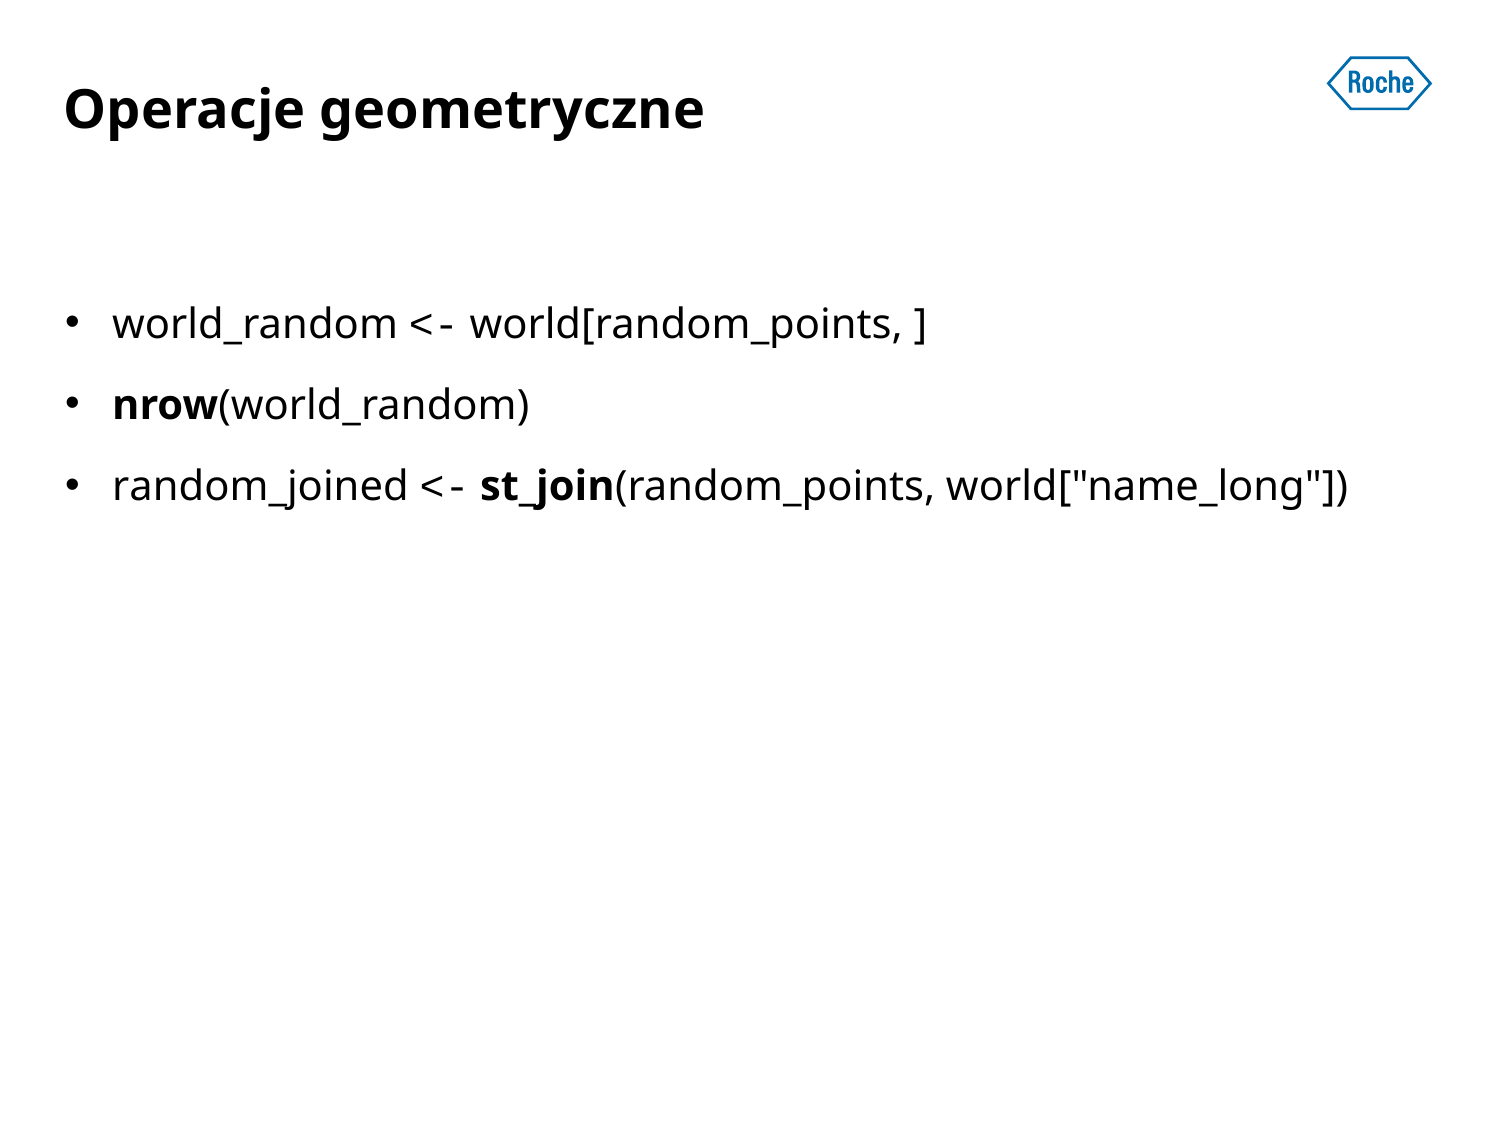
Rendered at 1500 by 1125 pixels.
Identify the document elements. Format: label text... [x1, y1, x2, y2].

list world_random <- world[random_points, ] nrow(world_random) random_joined <- st_join(random_points, world["name_long"]) [65, 296, 1436, 1030]
title Operacje geometryczne [63, 74, 1272, 290]
